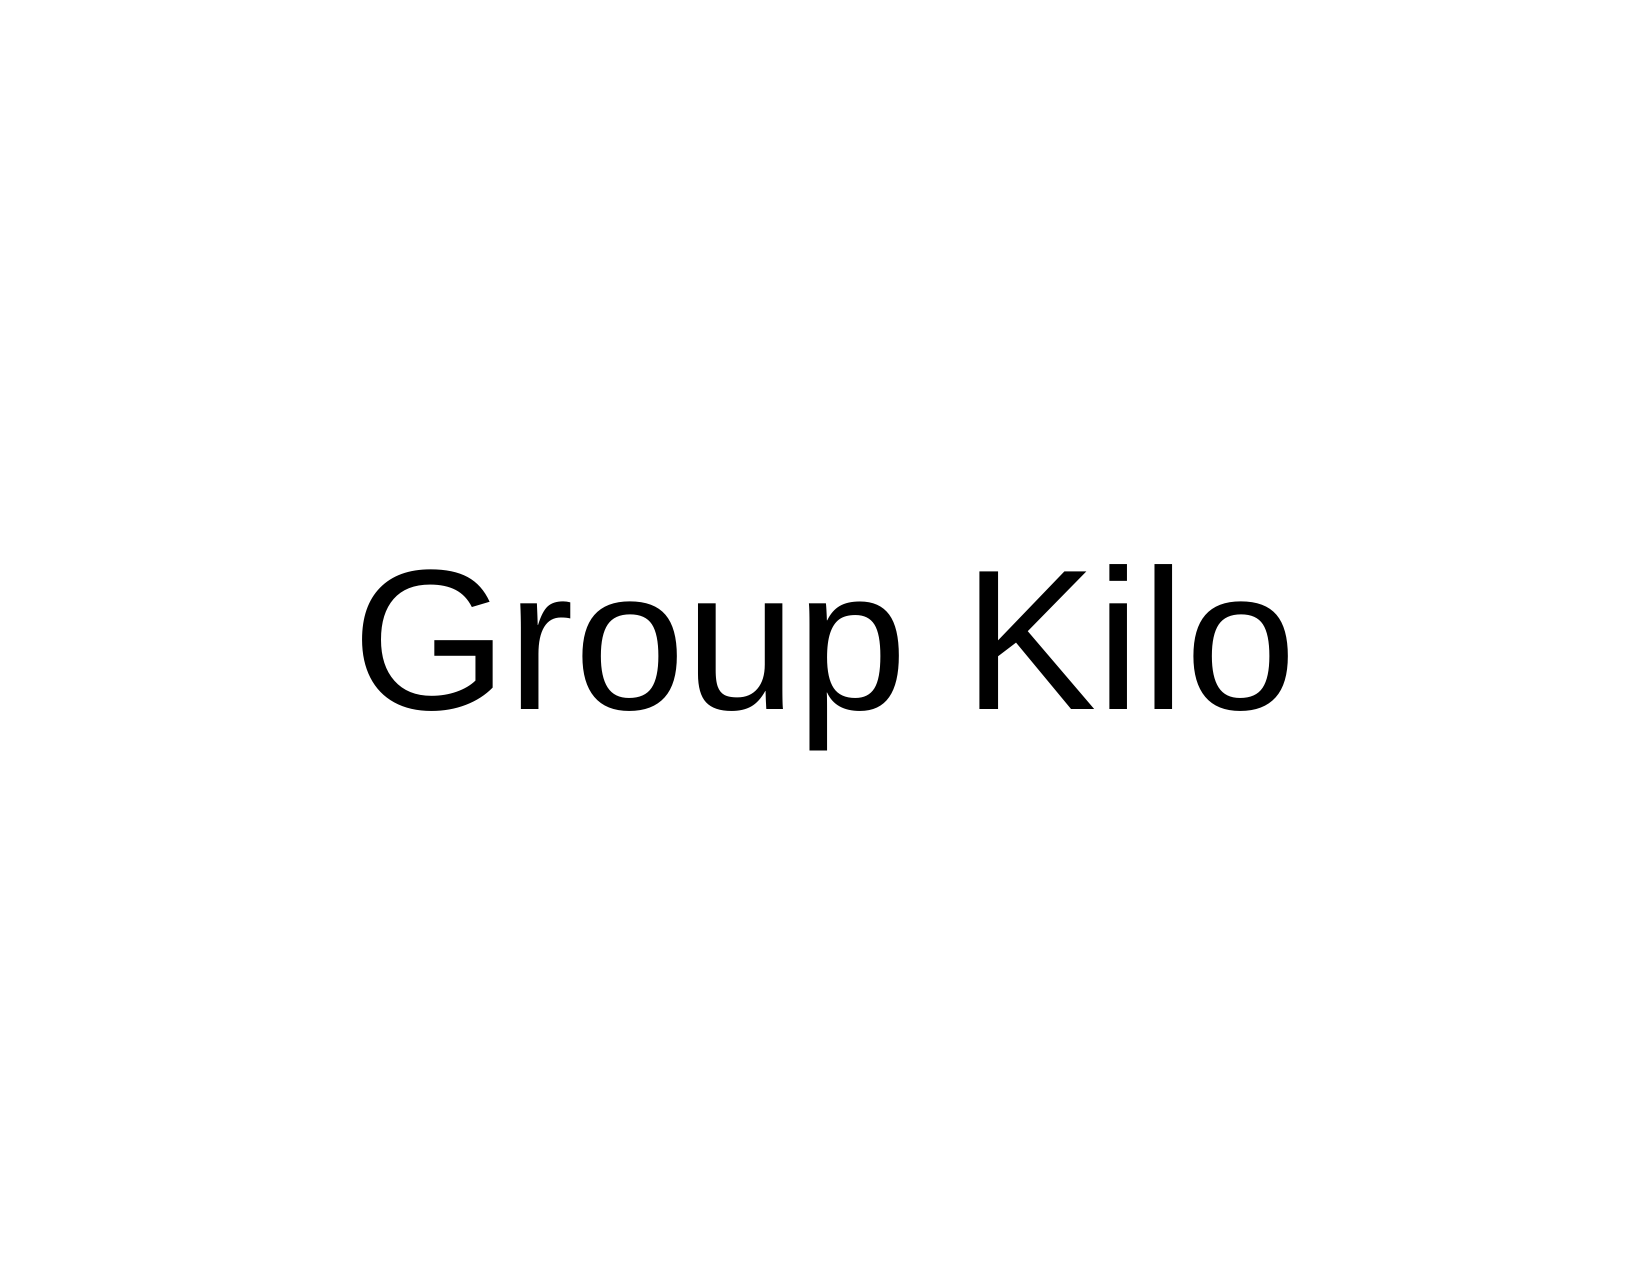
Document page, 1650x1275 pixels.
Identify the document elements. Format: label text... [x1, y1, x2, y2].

title Group Kilo [56, 507, 1594, 768]
